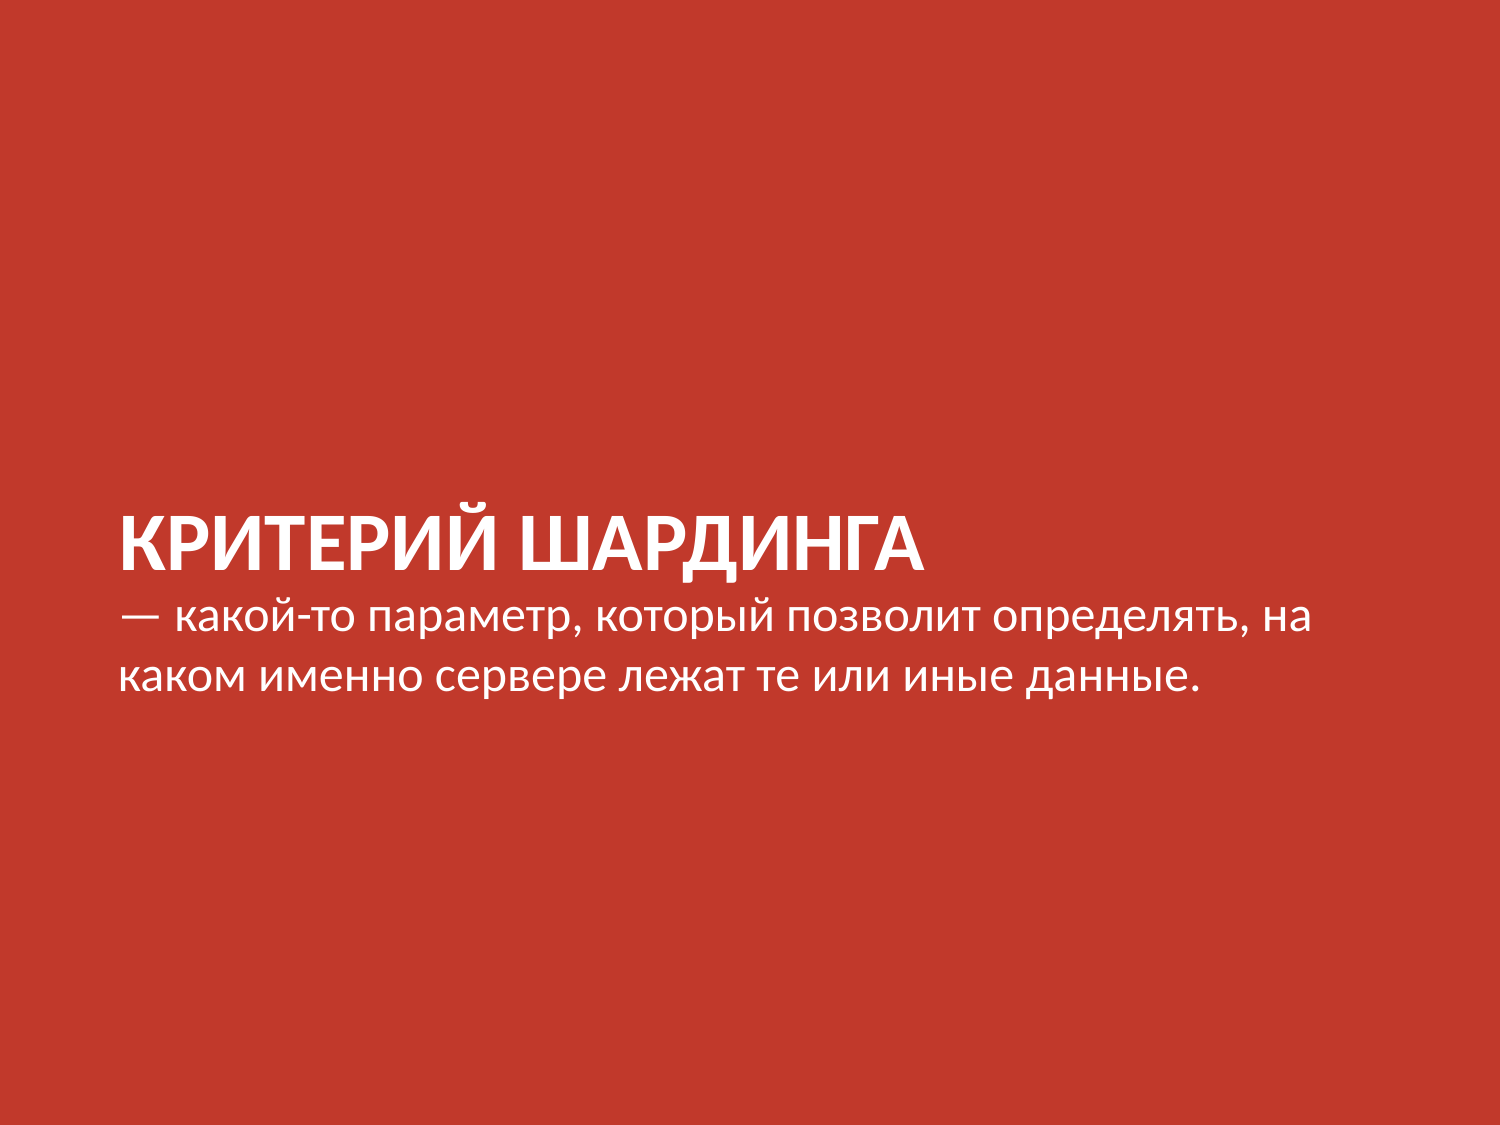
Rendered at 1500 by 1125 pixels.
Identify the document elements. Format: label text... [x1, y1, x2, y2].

text_box КРИТЕРИЙ ШАРДИНГА [104, 479, 941, 574]
text_box — какой-то параметр, который позволит определять, на каком именно сервере лежат те или иные данные. [103, 574, 1412, 709]
